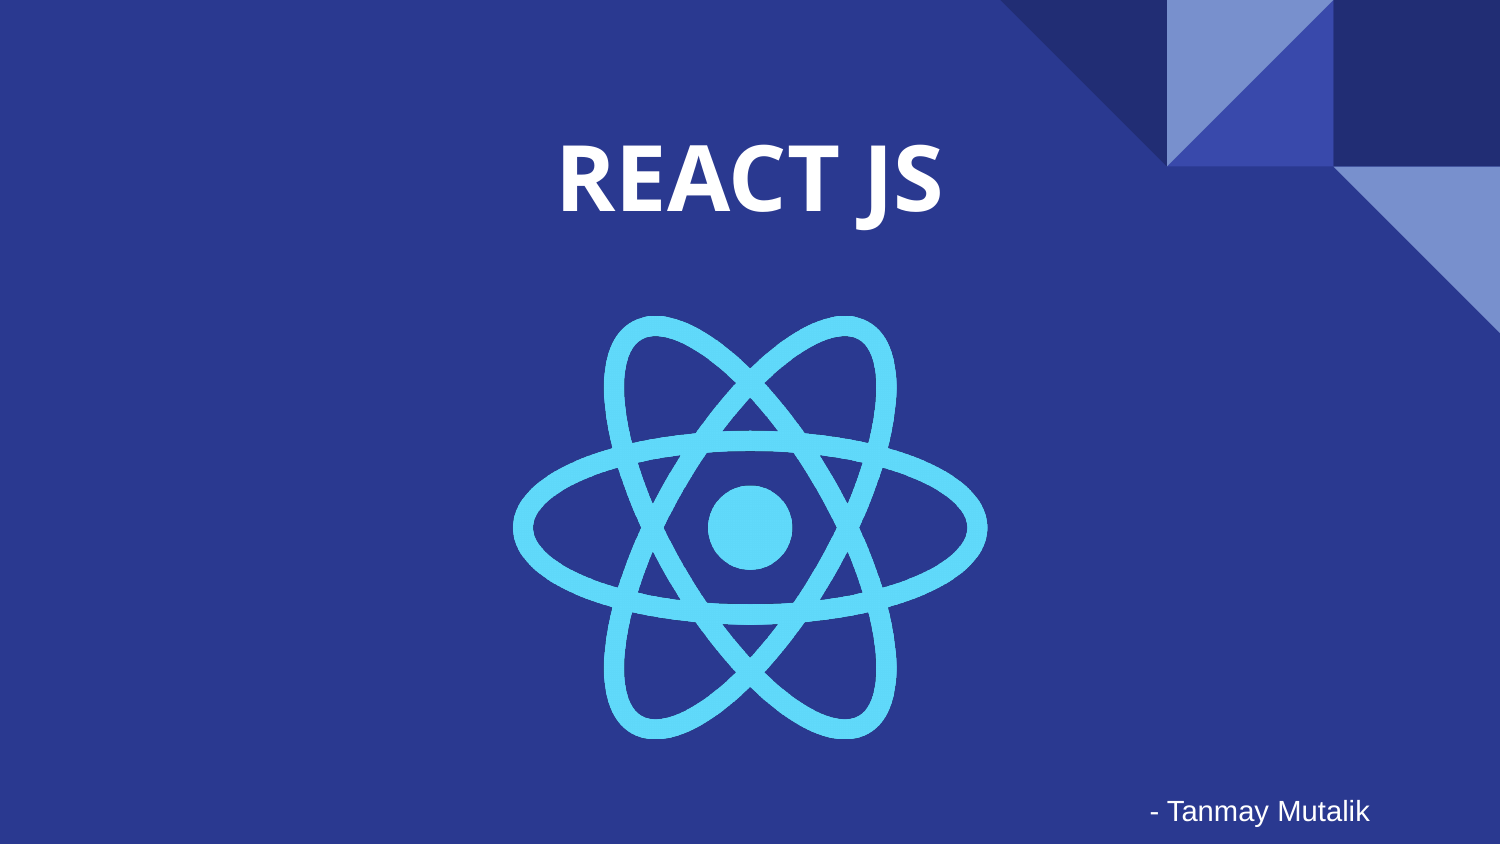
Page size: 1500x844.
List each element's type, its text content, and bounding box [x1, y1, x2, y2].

title REACT JS [27, 47, 1473, 302]
text_box - Tanmay Mutalik [1134, 784, 1500, 835]
picture [506, 316, 993, 739]
